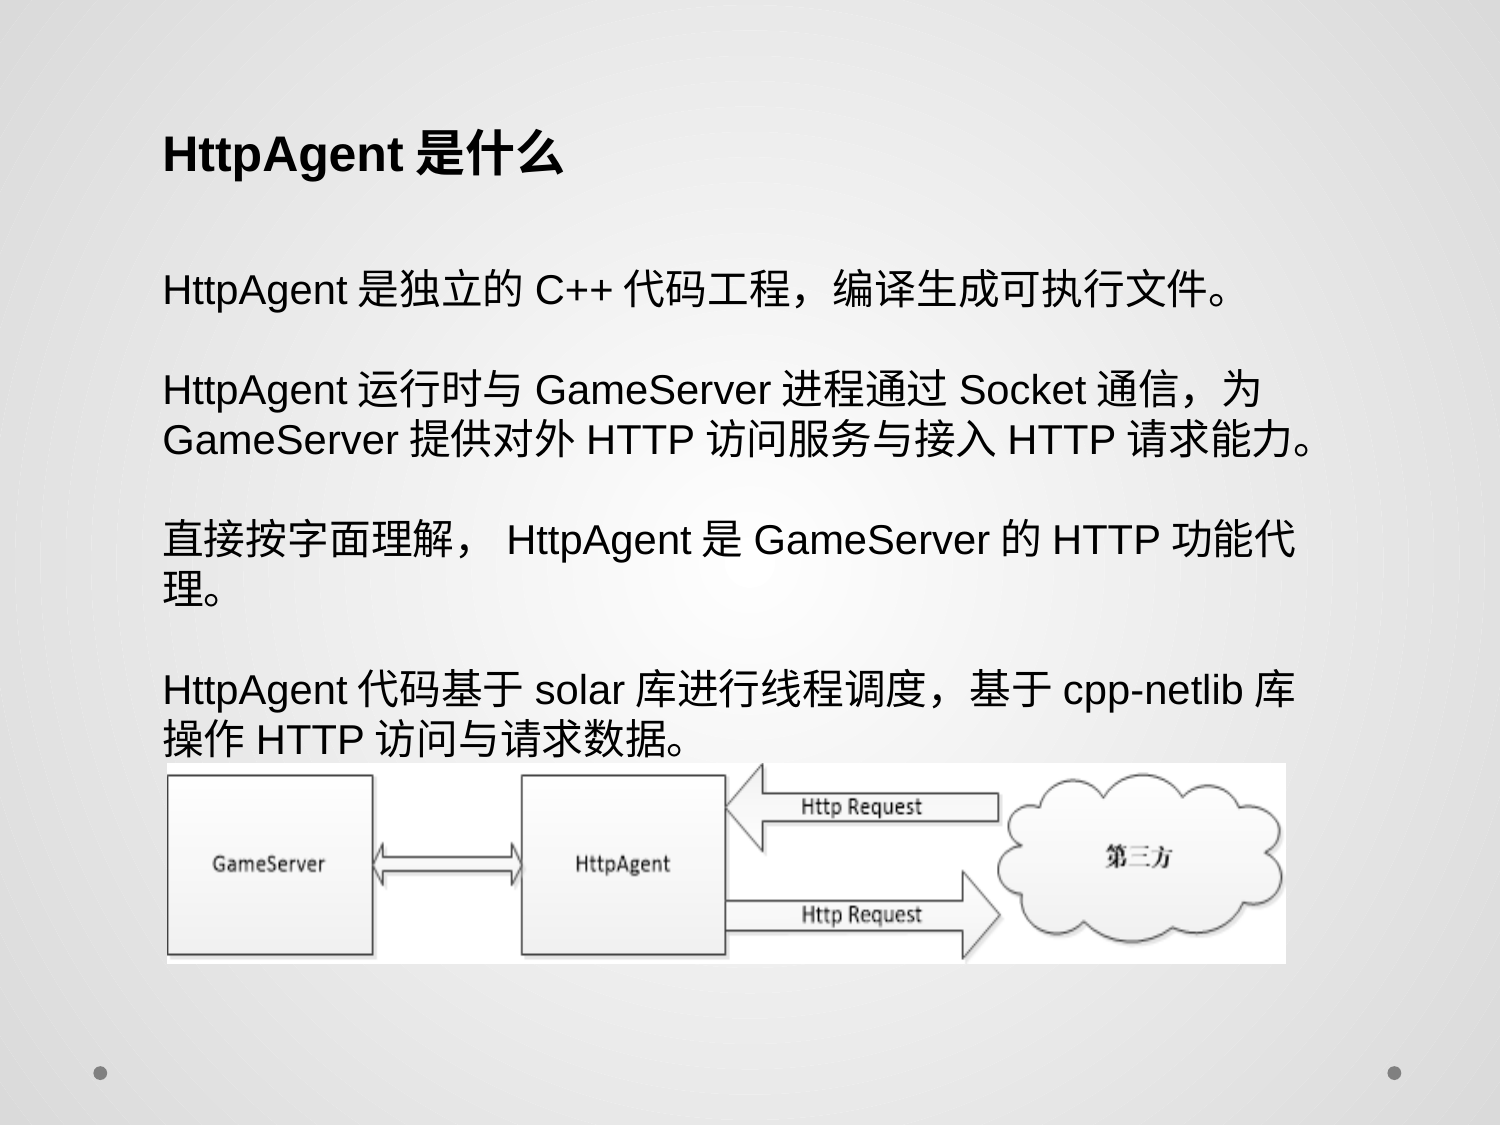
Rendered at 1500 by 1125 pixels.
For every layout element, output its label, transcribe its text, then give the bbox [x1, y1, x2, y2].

text_box HttpAgent是独立的C++代码工程，编译生成可执行文件。 HttpAgent运行时与GameServer进程通过Socket通信，为GameServer提供对外HTTP访问服务与接入HTTP请求能力。 直接按字面理解，HttpAgent是GameServer的HTTP功能代理。 HttpAgent代码基于solar库进行线程调度，基于cpp-netlib库操作HTTP访问与请求数据。 [147, 255, 1329, 771]
text_box HttpAgent是什么 [147, 113, 1306, 189]
picture [167, 762, 1286, 965]
